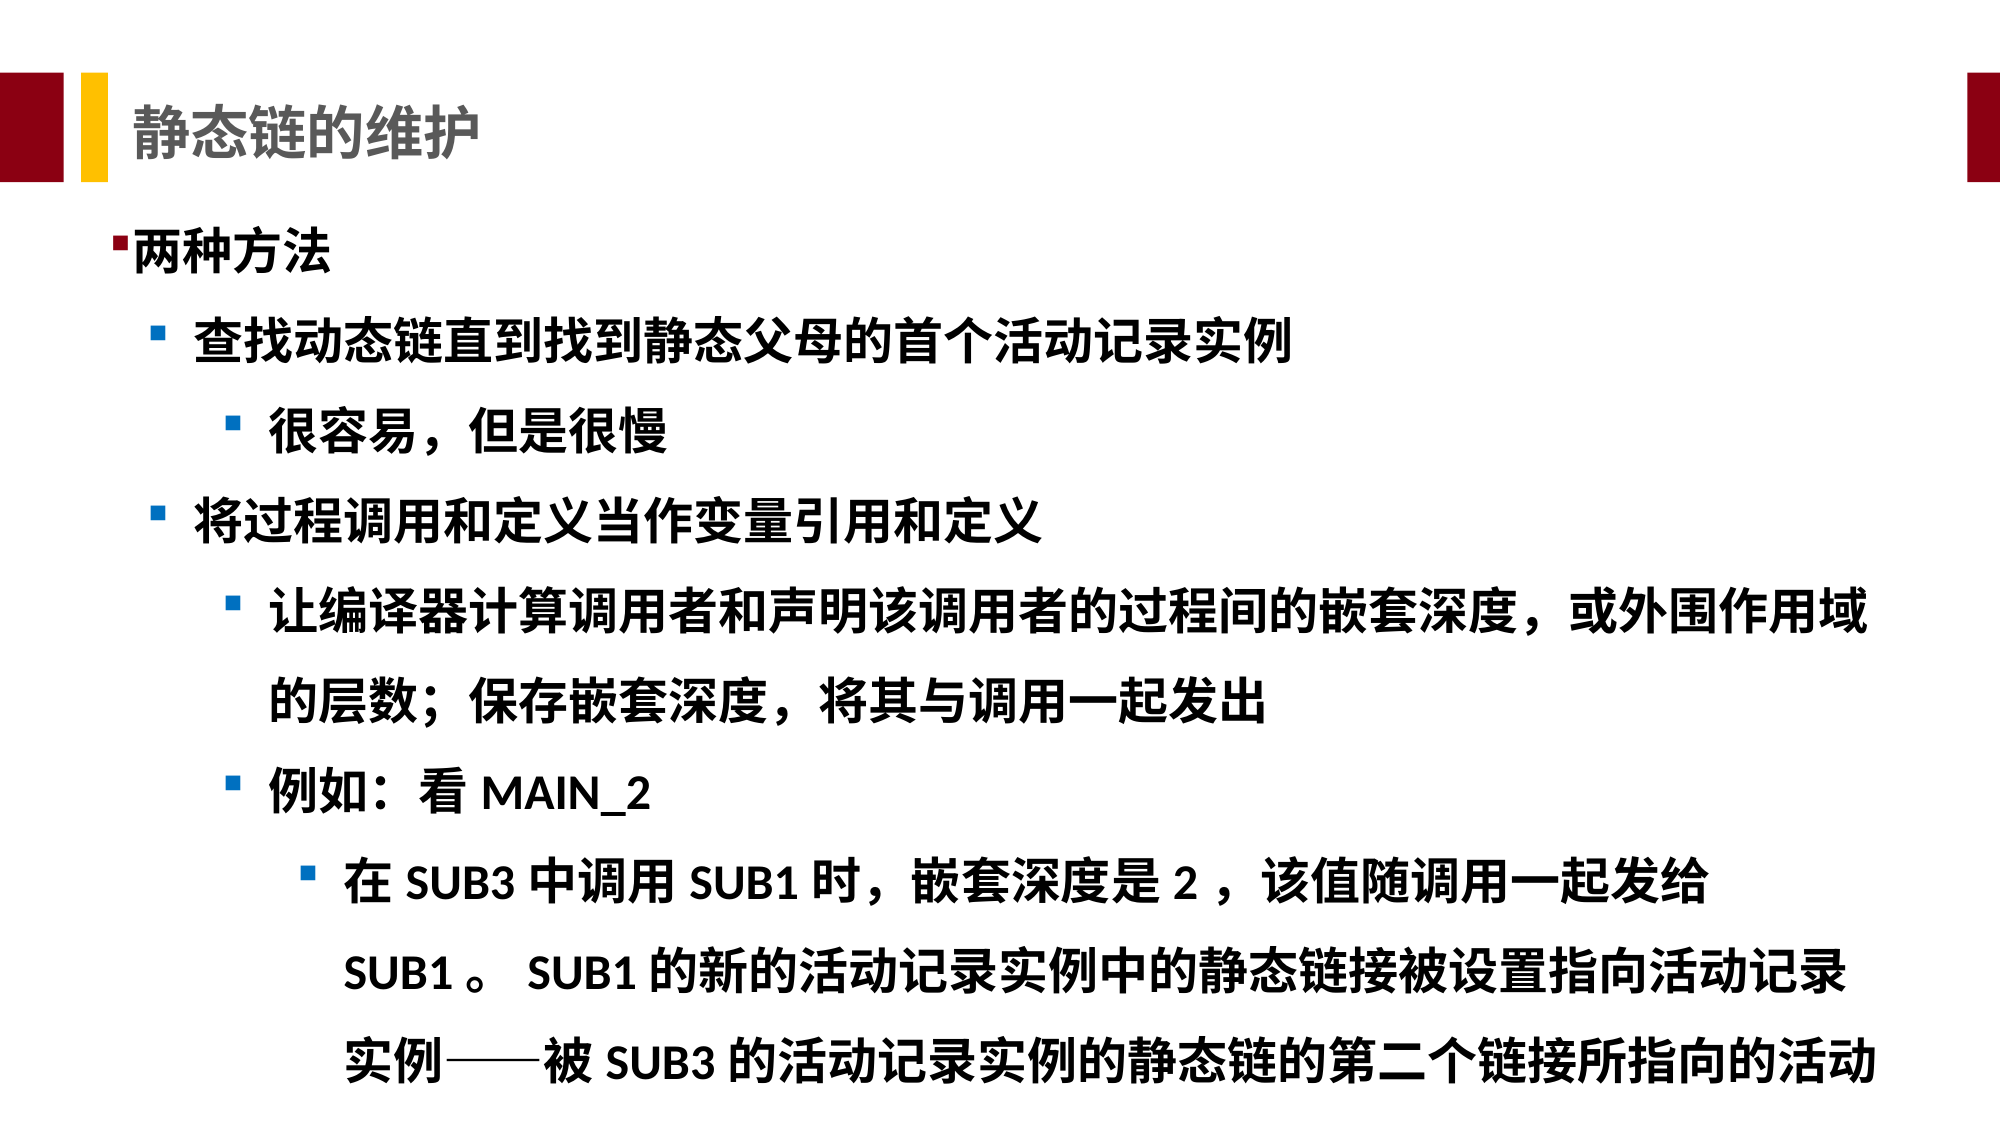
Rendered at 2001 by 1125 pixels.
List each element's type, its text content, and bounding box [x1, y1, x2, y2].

text_box [1966, 71, 2000, 183]
text_box [80, 71, 109, 183]
text_box 静态链的维护 [132, 95, 1944, 167]
text_box [0, 71, 65, 183]
text_box 两种方法 查找动态链直到找到静态父母的首个活动记录实例 很容易，但是很慢 将过程调用和定义当作变量引用和定义 让编译器计算调用者和声明该调用者的过程间的嵌套深度，或外围作用域的层数；保存嵌套深度，将其与调用一起发出 例如：看MAIN_2 在SUB3中调用SUB1时，嵌套深度是2，该值随调用一起发给SUB1。SUB1的新的活动记录实例中的静态链接被设置指向活动记录实例——被SUB3的活动记录实例的静态链的第二个链接所指向的活动记录实例 [94, 182, 1906, 1125]
